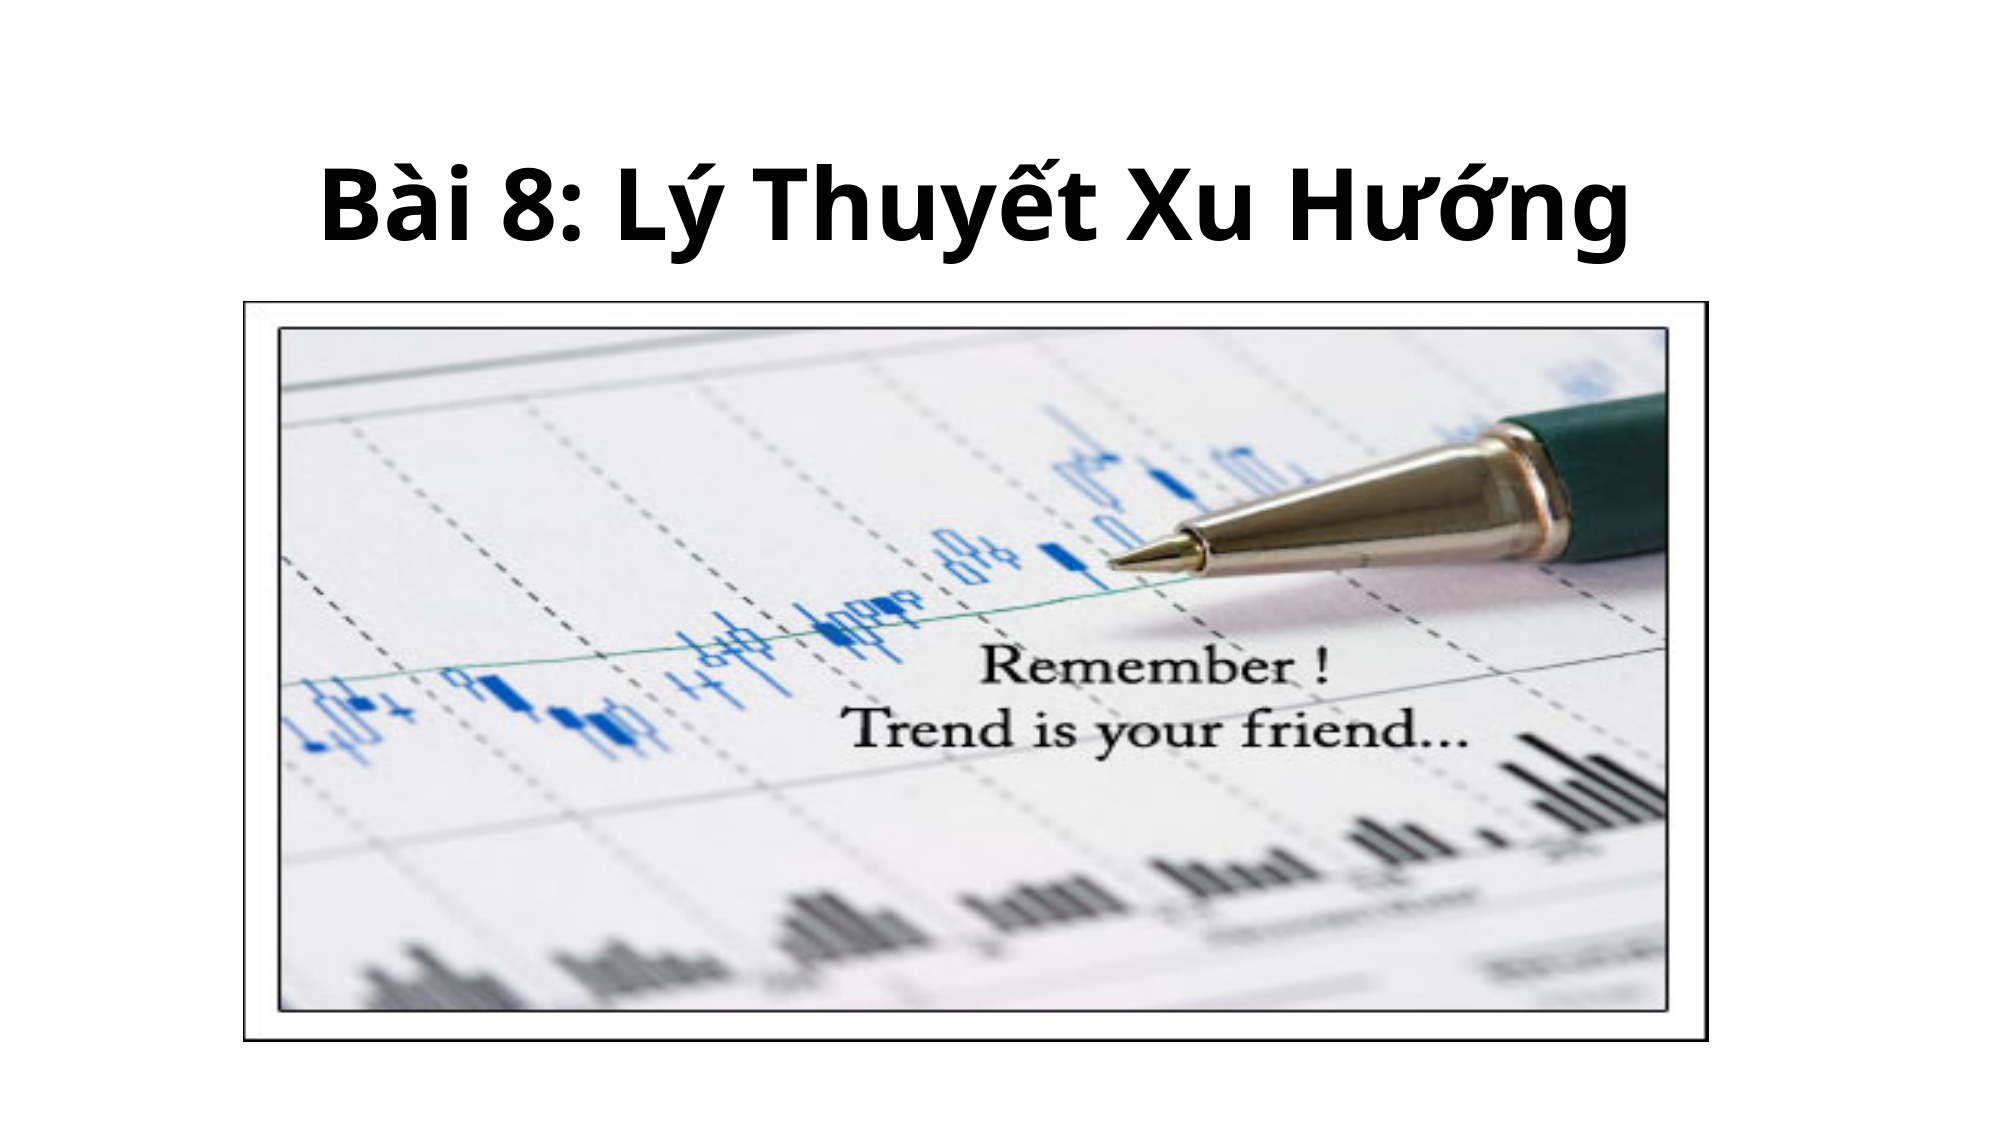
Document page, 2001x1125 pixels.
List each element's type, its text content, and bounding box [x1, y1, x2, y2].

picture [243, 301, 1709, 1042]
title Bài 8: Lý Thuyết Xu Hướng [160, 22, 1792, 270]
